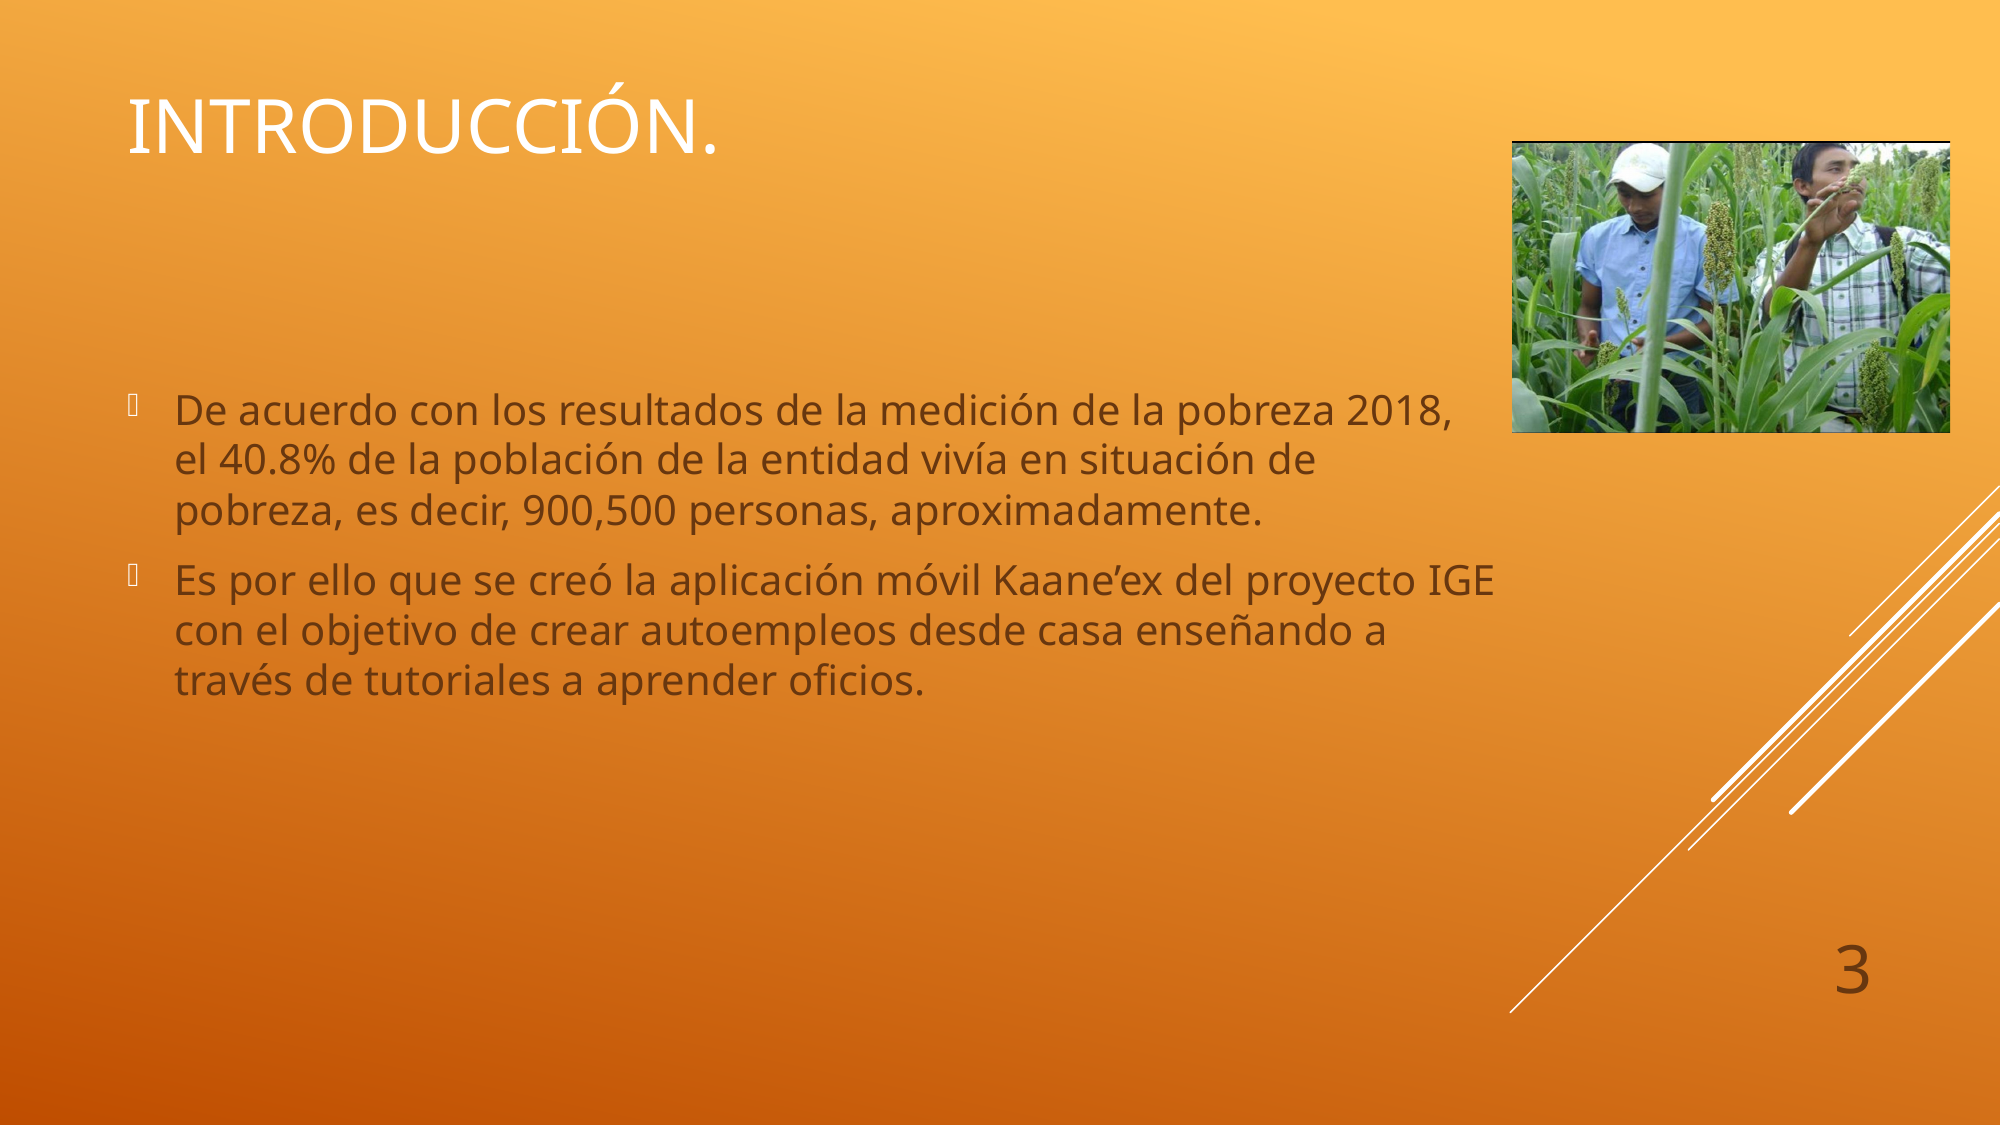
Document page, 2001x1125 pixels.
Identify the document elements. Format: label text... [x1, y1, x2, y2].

slide_number 3 [1700, 915, 1888, 1025]
list De acuerdo con los resultados de la medición de la pobreza 2018, el 40.8% de la población de la entidad vivía en situación de pobreza, es decir, 900,500 personas, aproximadamente. Es por ello que se creó la aplicación móvil Kaane’ex del proyecto IGE con el objetivo de crear autoempleos desde casa enseñando a través de tutoriales a aprender oficios. [112, 247, 1513, 841]
title INTRODUCCIÓN. [112, 0, 1513, 247]
picture [1511, 141, 1951, 434]
